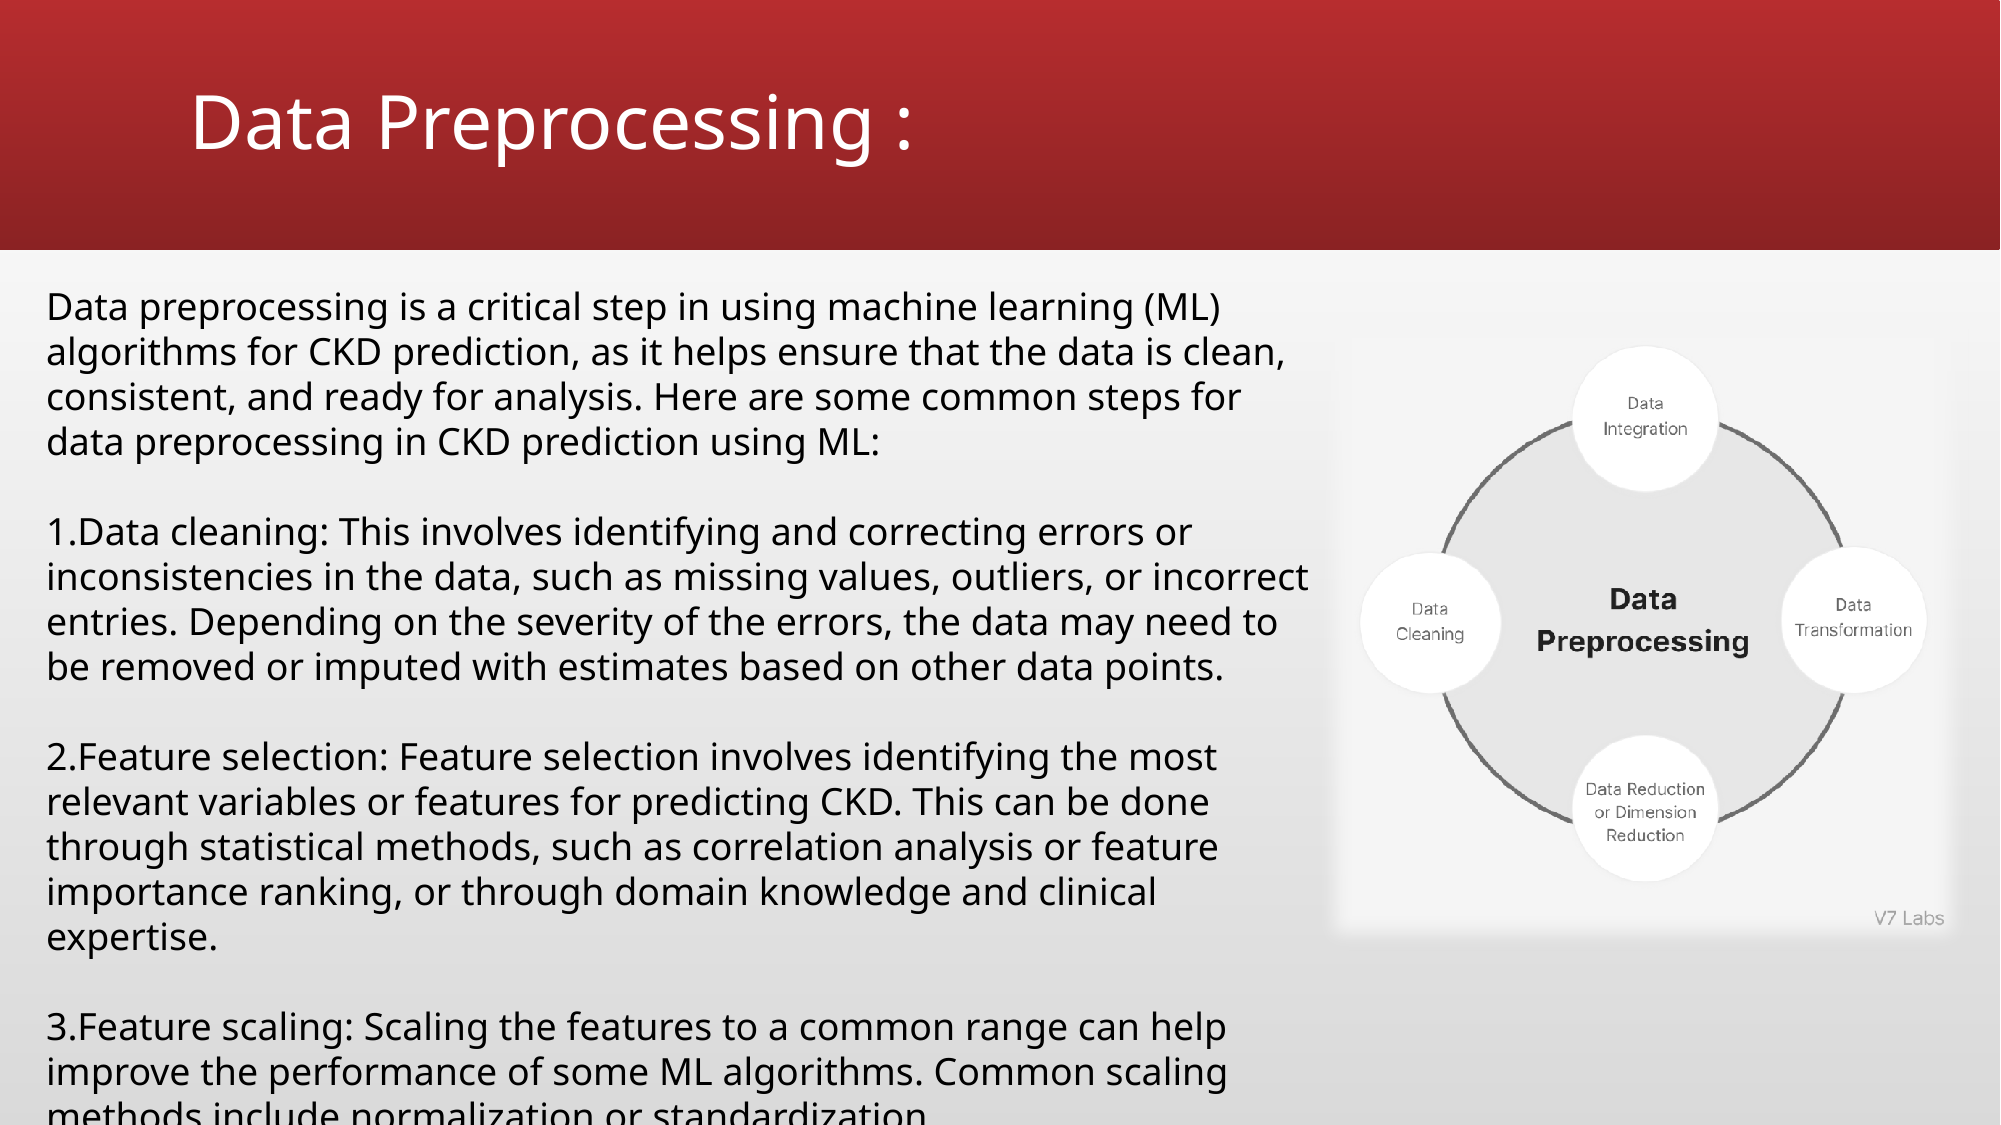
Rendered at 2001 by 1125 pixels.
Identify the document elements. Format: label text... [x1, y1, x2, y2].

picture [1316, 302, 1969, 951]
text_box Data preprocessing is a critical step in using machine learning (ML) algorithms for CKD prediction, as it helps ensure that the data is clean, consistent, and ready for analysis. Here are some common steps for data preprocessing in CKD prediction using ML: Data cleaning: This involves identifying and correcting errors or inconsistencies in the data, such as missing values, outliers, or incorrect entries. Depending on the severity of the errors, the data may need to be removed or imputed with estimates based on other data points. Feature selection: Feature selection involves identifying the most relevant variables or features for predicting CKD. This can be done through statistical methods, such as correlation analysis or feature importance ranking, or through domain knowledge and clinical expertise. Feature scaling: Scaling the features to a common range can help improve the performance of some ML algorithms. Common scaling methods include normalization or standardization [31, 275, 1343, 1125]
title Data Preprocessing : [174, 16, 1825, 234]
